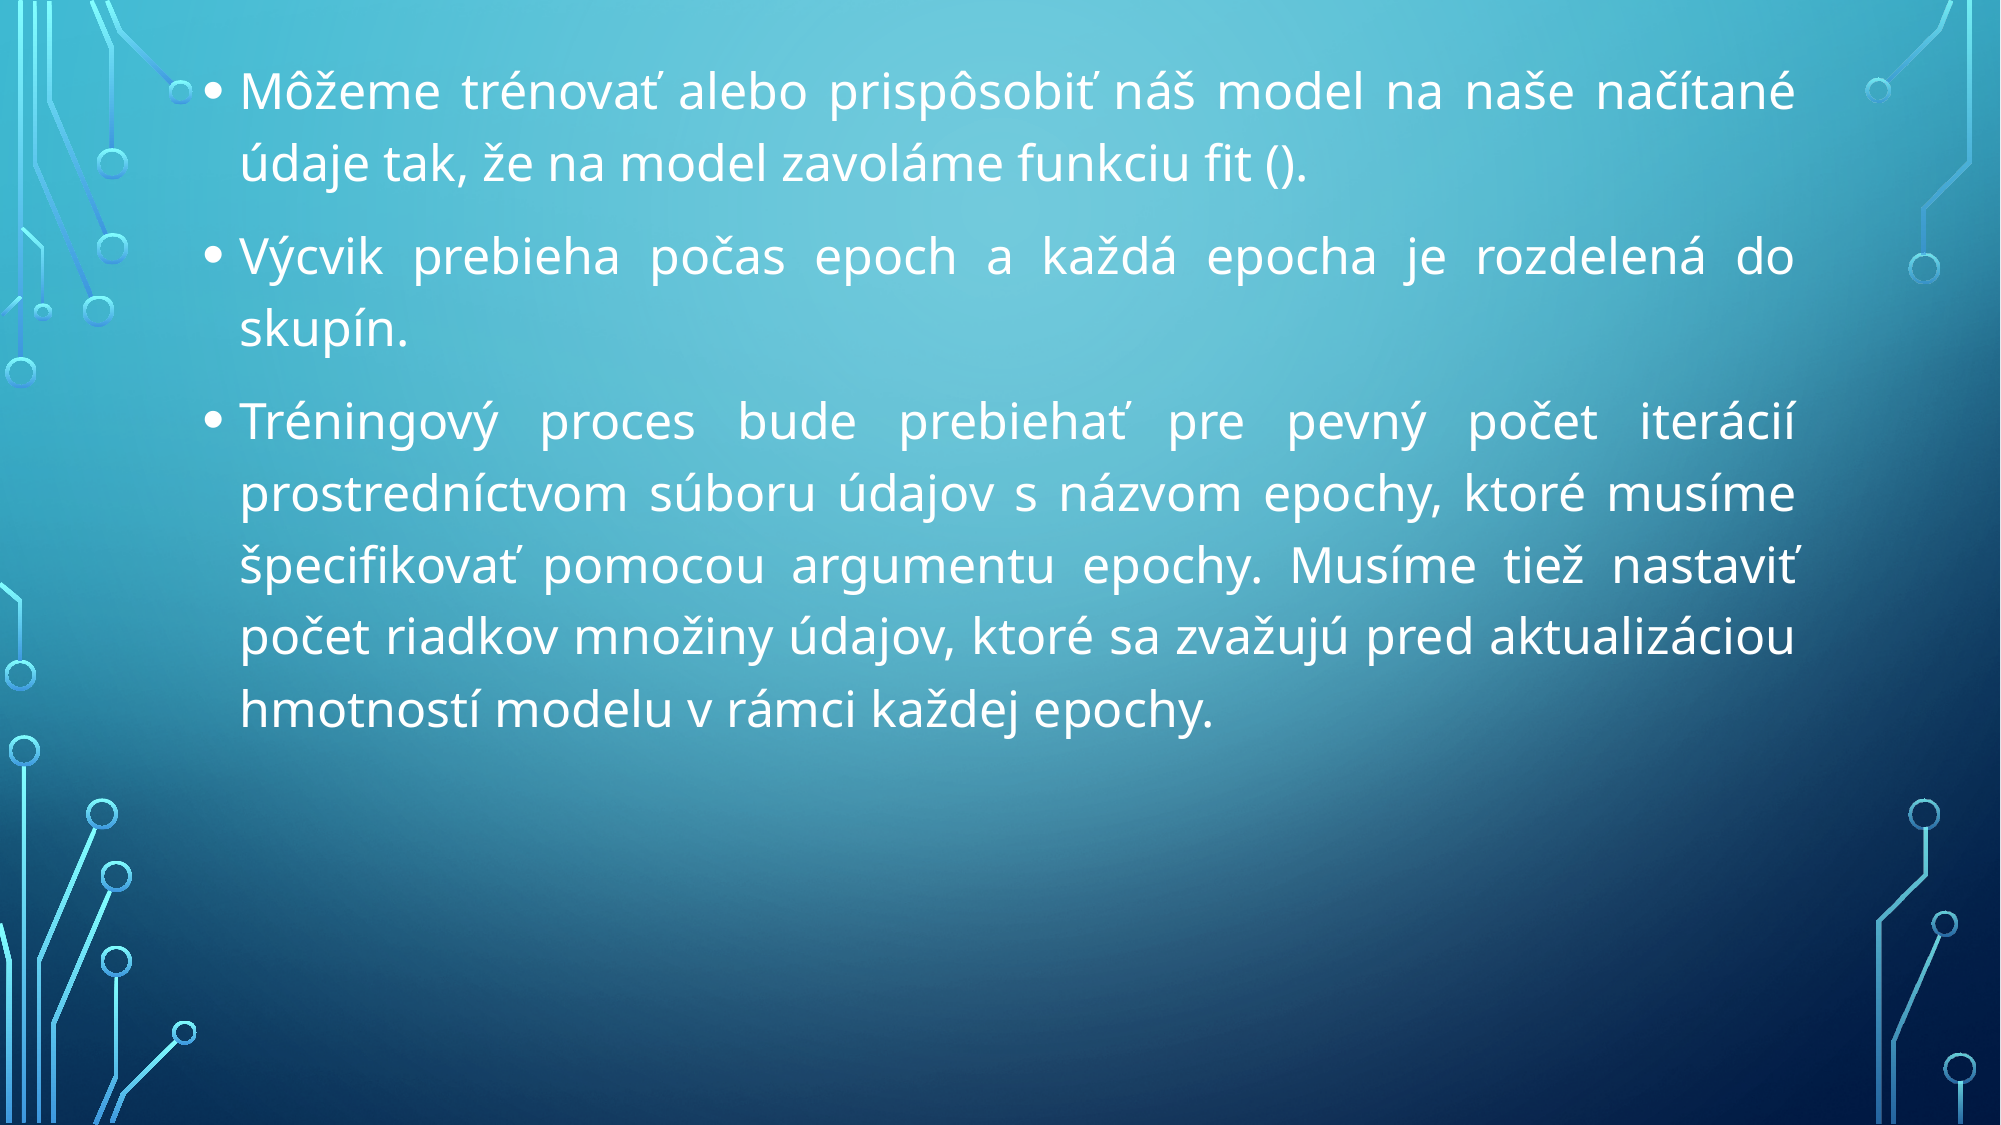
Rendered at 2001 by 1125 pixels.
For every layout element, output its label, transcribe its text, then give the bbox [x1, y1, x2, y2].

list Môžeme trénovať alebo prispôsobiť náš model na naše načítané údaje tak, že na model zavoláme funkciu fit (). Výcvik prebieha počas epoch a každá epocha je rozdelená do skupín. Tréningový proces bude prebiehať pre pevný počet iterácií prostredníctvom súboru údajov s názvom epochy, ktoré musíme špecifikovať pomocou argumentu epochy. Musíme tiež nastaviť počet riadkov množiny údajov, ktoré sa zvažujú pred aktualizáciou hmotností modelu v rámci každej epochy. [187, 39, 1813, 1079]
